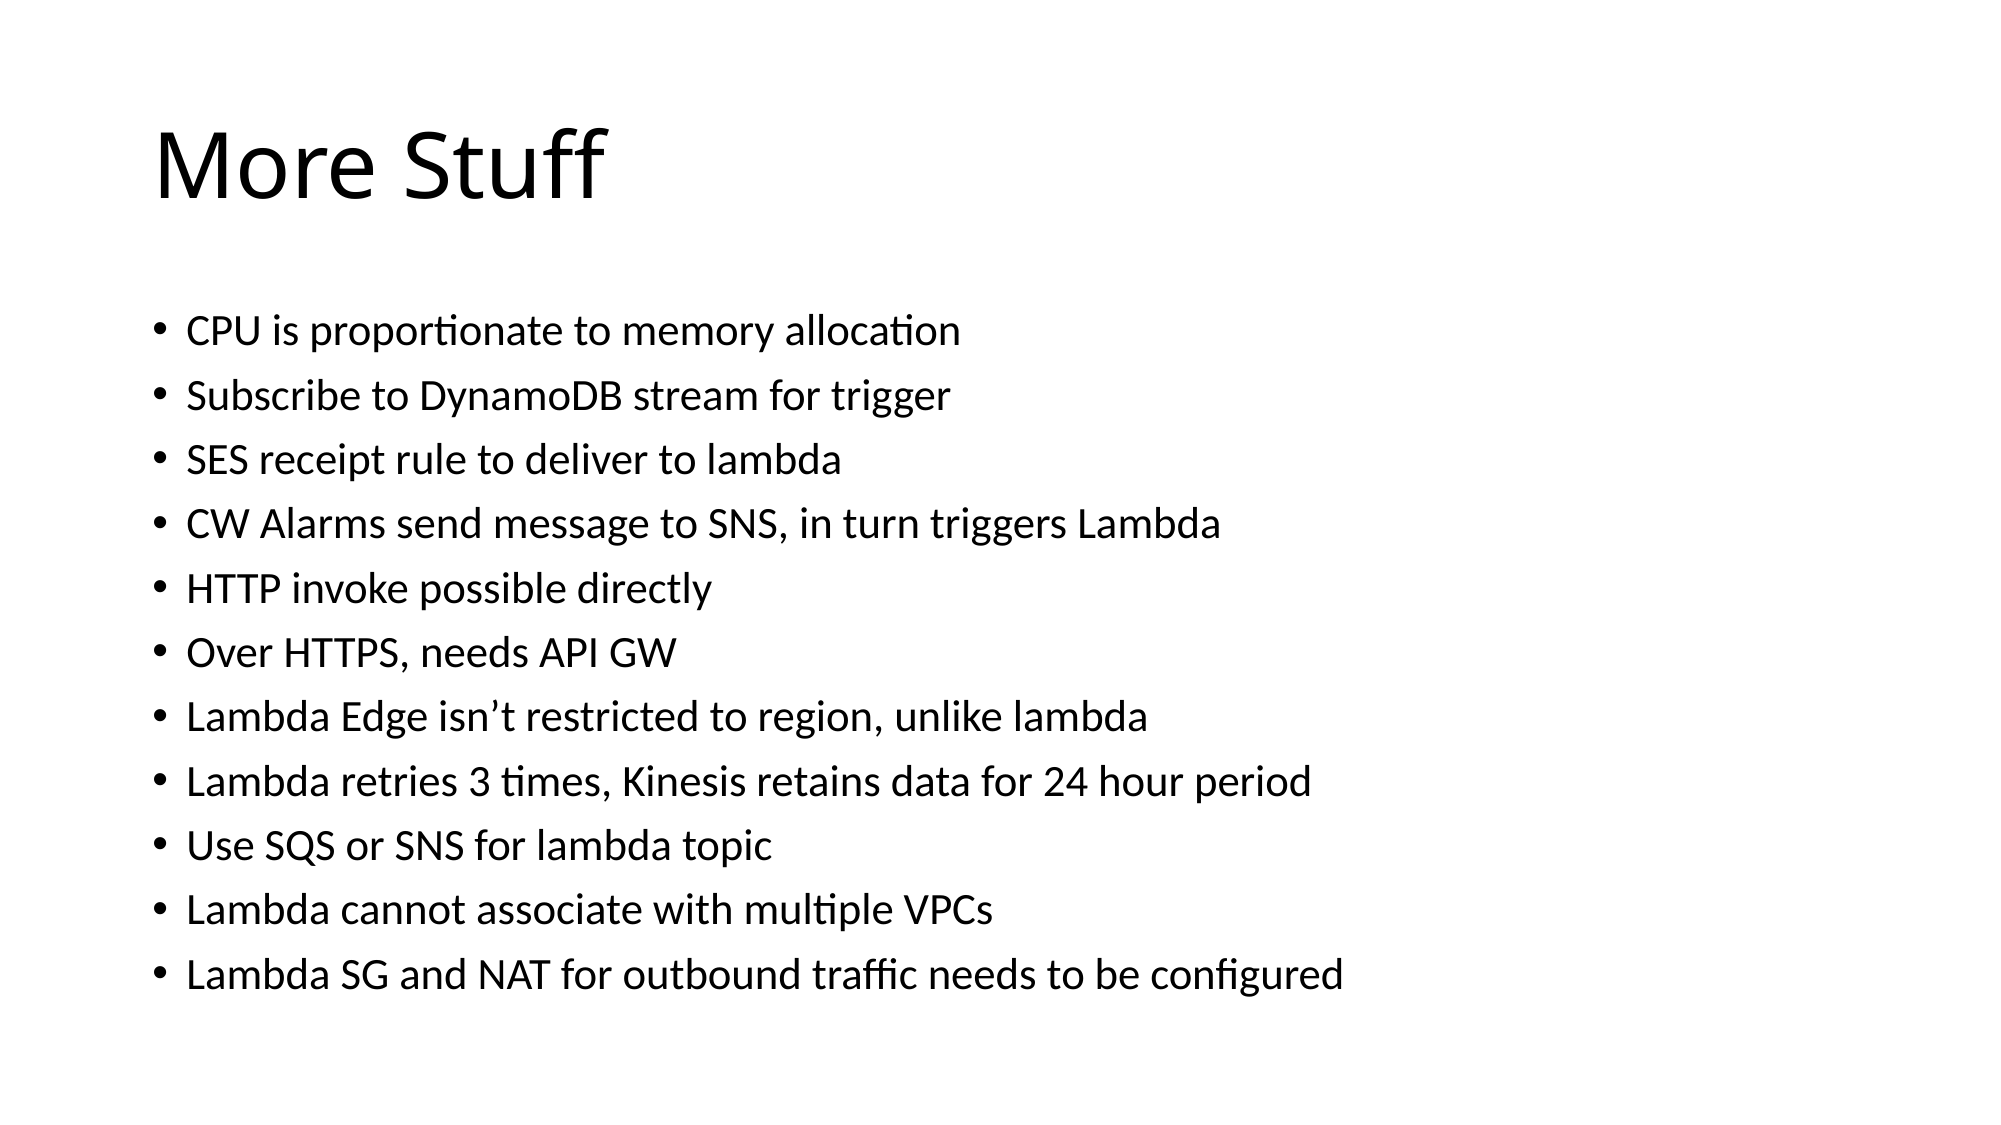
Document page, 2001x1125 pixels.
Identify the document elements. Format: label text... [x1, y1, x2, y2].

list CPU is proportionate to memory allocation Subscribe to DynamoDB stream for trigger SES receipt rule to deliver to lambda CW Alarms send message to SNS, in turn triggers Lambda HTTP invoke possible directly Over HTTPS, needs API GW Lambda Edge isn’t restricted to region, unlike lambda Lambda retries 3 times, Kinesis retains data for 24 hour period Use SQS or SNS for lambda topic Lambda cannot associate with multiple VPCs Lambda SG and NAT for outbound traffic needs to be configured [137, 299, 1863, 1014]
title More Stuff [137, 59, 1863, 278]
